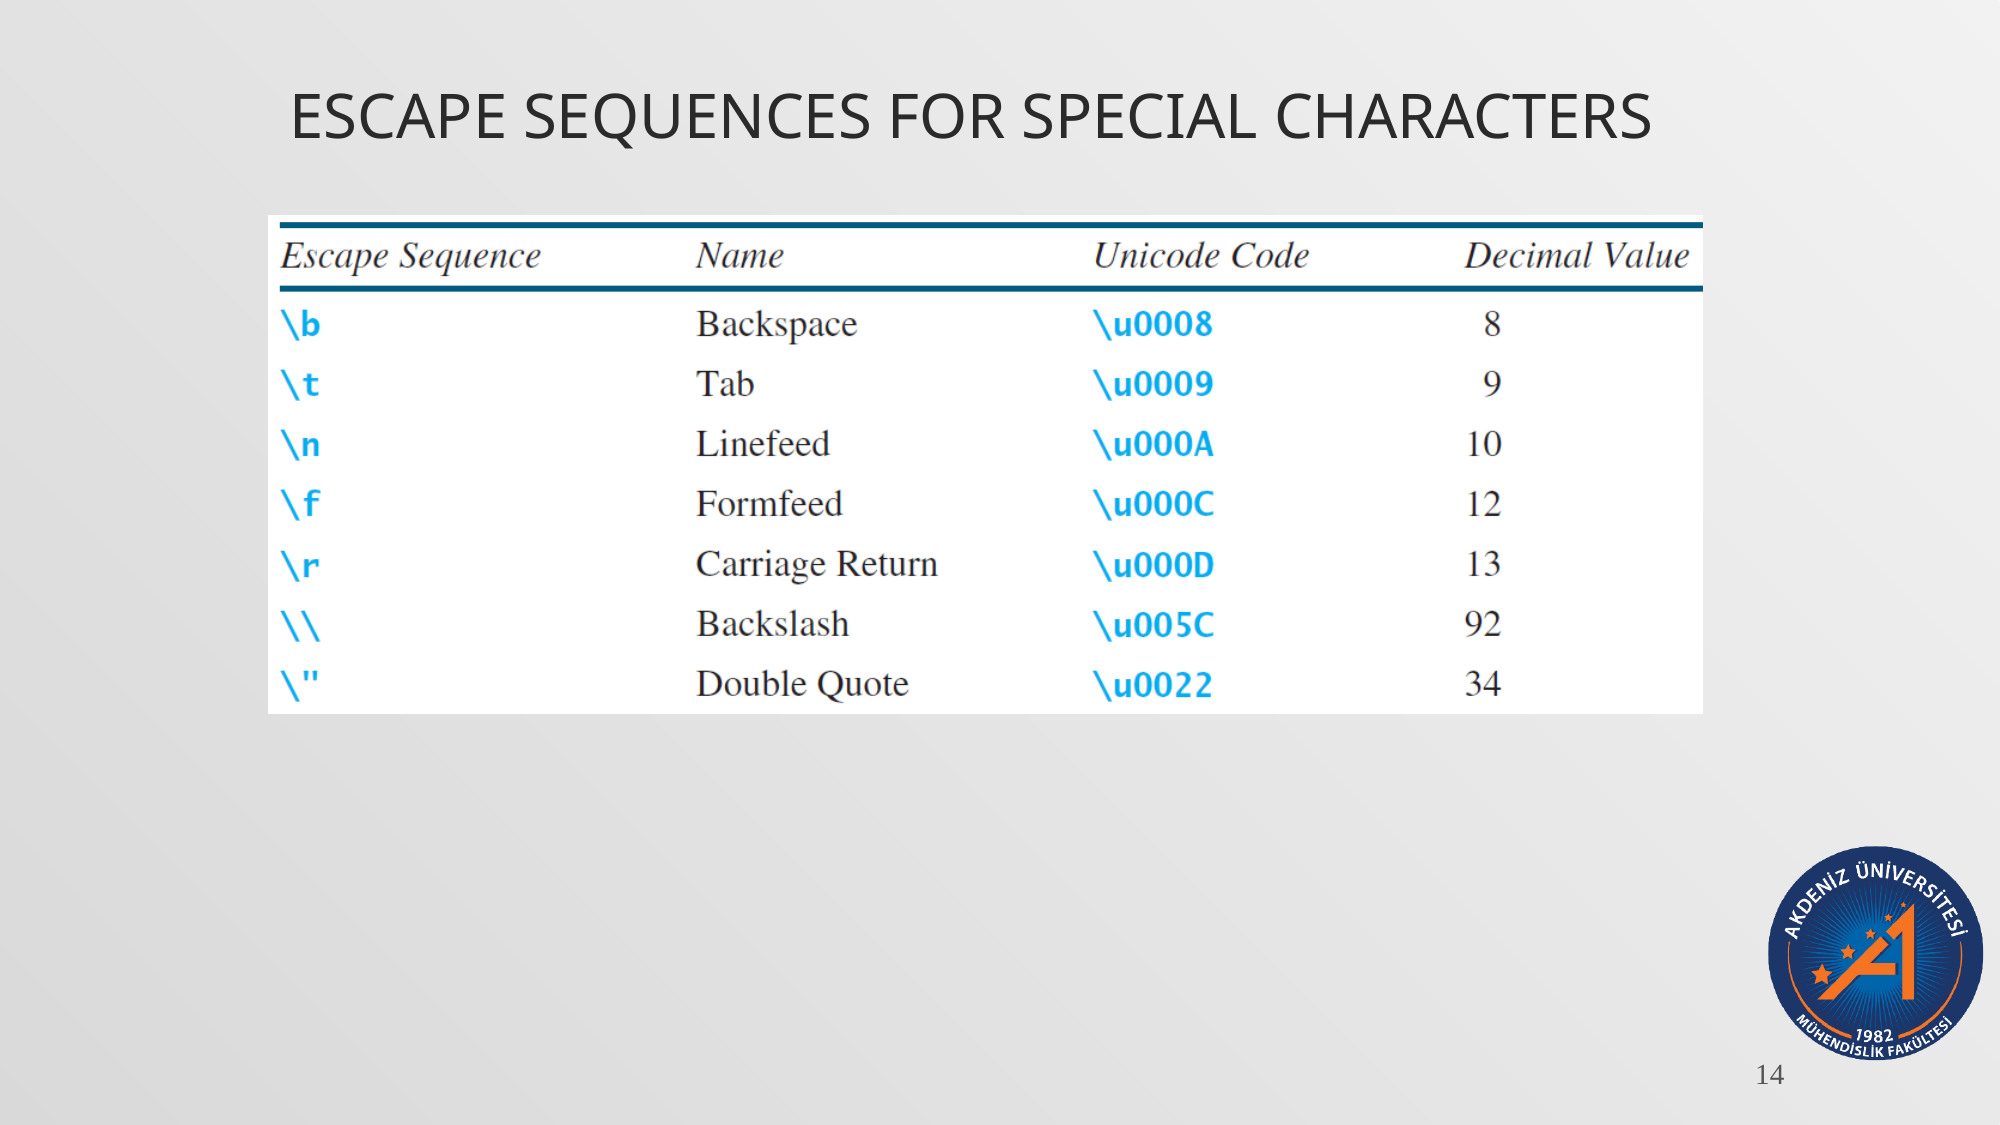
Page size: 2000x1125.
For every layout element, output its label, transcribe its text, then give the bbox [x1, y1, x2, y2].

slide_number 14 [1612, 1057, 1800, 1088]
title Escape Sequences for Special Characters [274, 37, 1713, 160]
picture [1767, 843, 1985, 1061]
picture [268, 215, 1703, 714]
